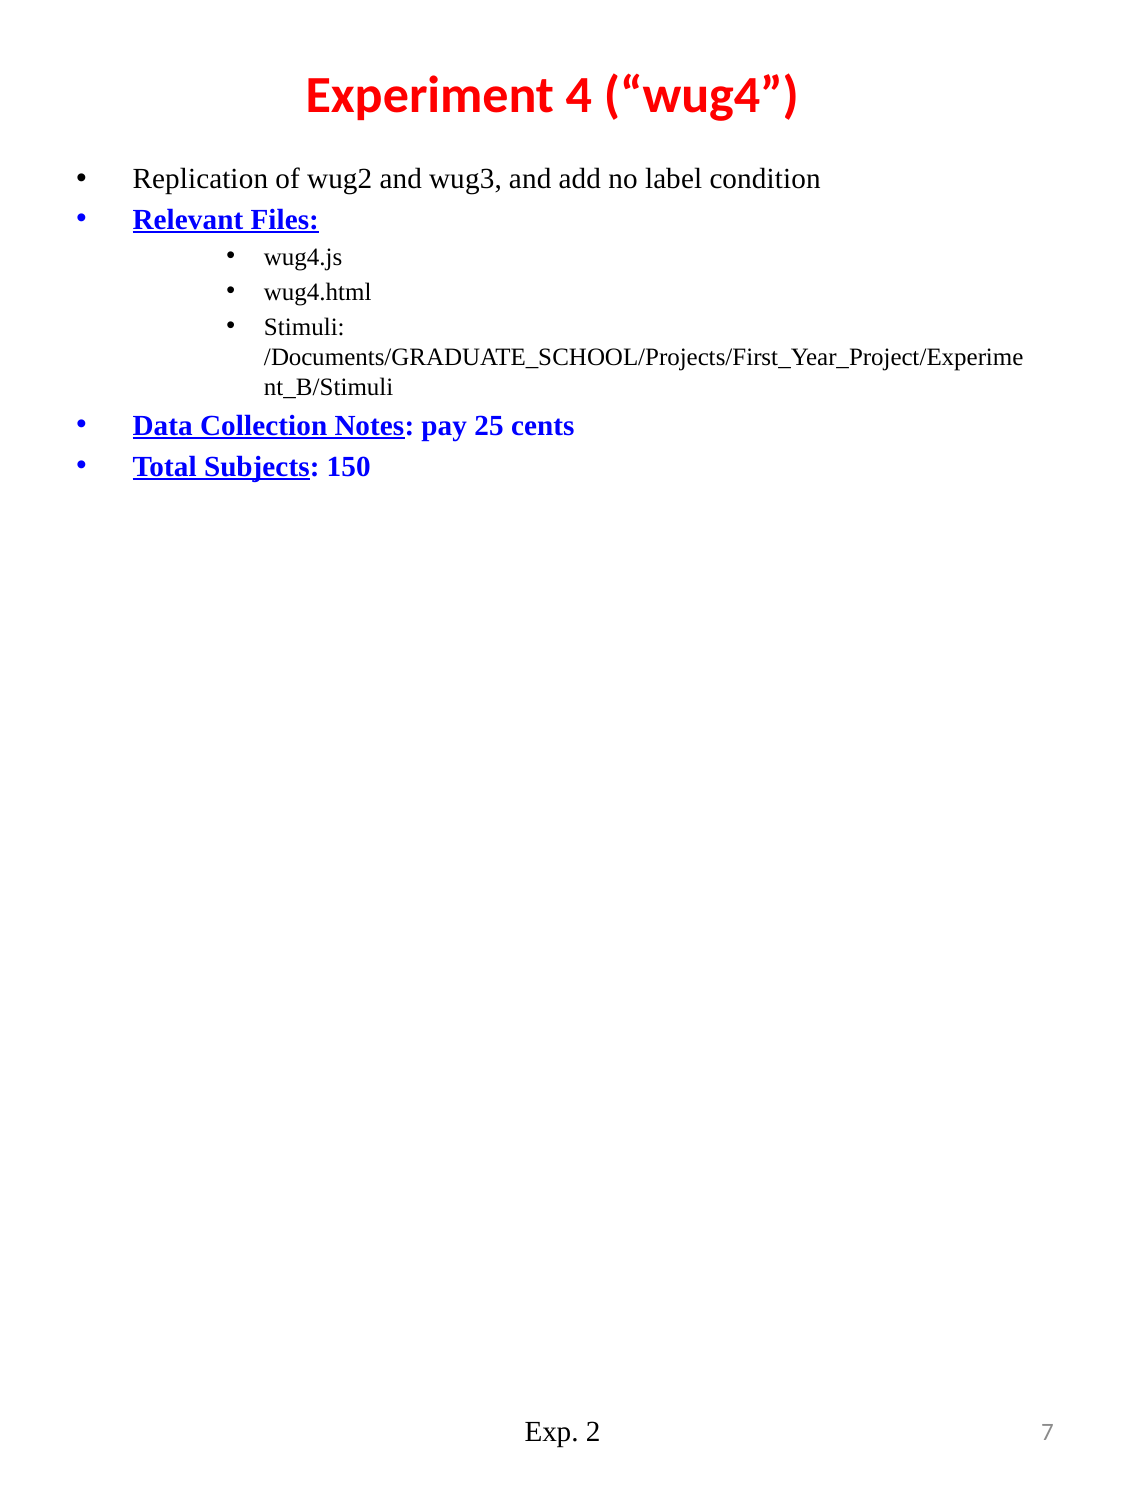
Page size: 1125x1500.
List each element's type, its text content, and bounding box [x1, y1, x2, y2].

text_box Replication of wug2 and wug3, and add no label condition Relevant Files: wug4.js wug4.html Stimuli: /Documents/GRADUATE_SCHOOL/Projects/First_Year_Project/Experiment_B/Stimuli Data Collection Notes: pay 25 cents Total Subjects: 150 [61, 152, 1044, 1407]
footer Exp. 2 [384, 1390, 741, 1471]
title Experiment 4 (“wug4”) [61, 31, 1044, 152]
slide_number 7 [806, 1390, 1069, 1471]
